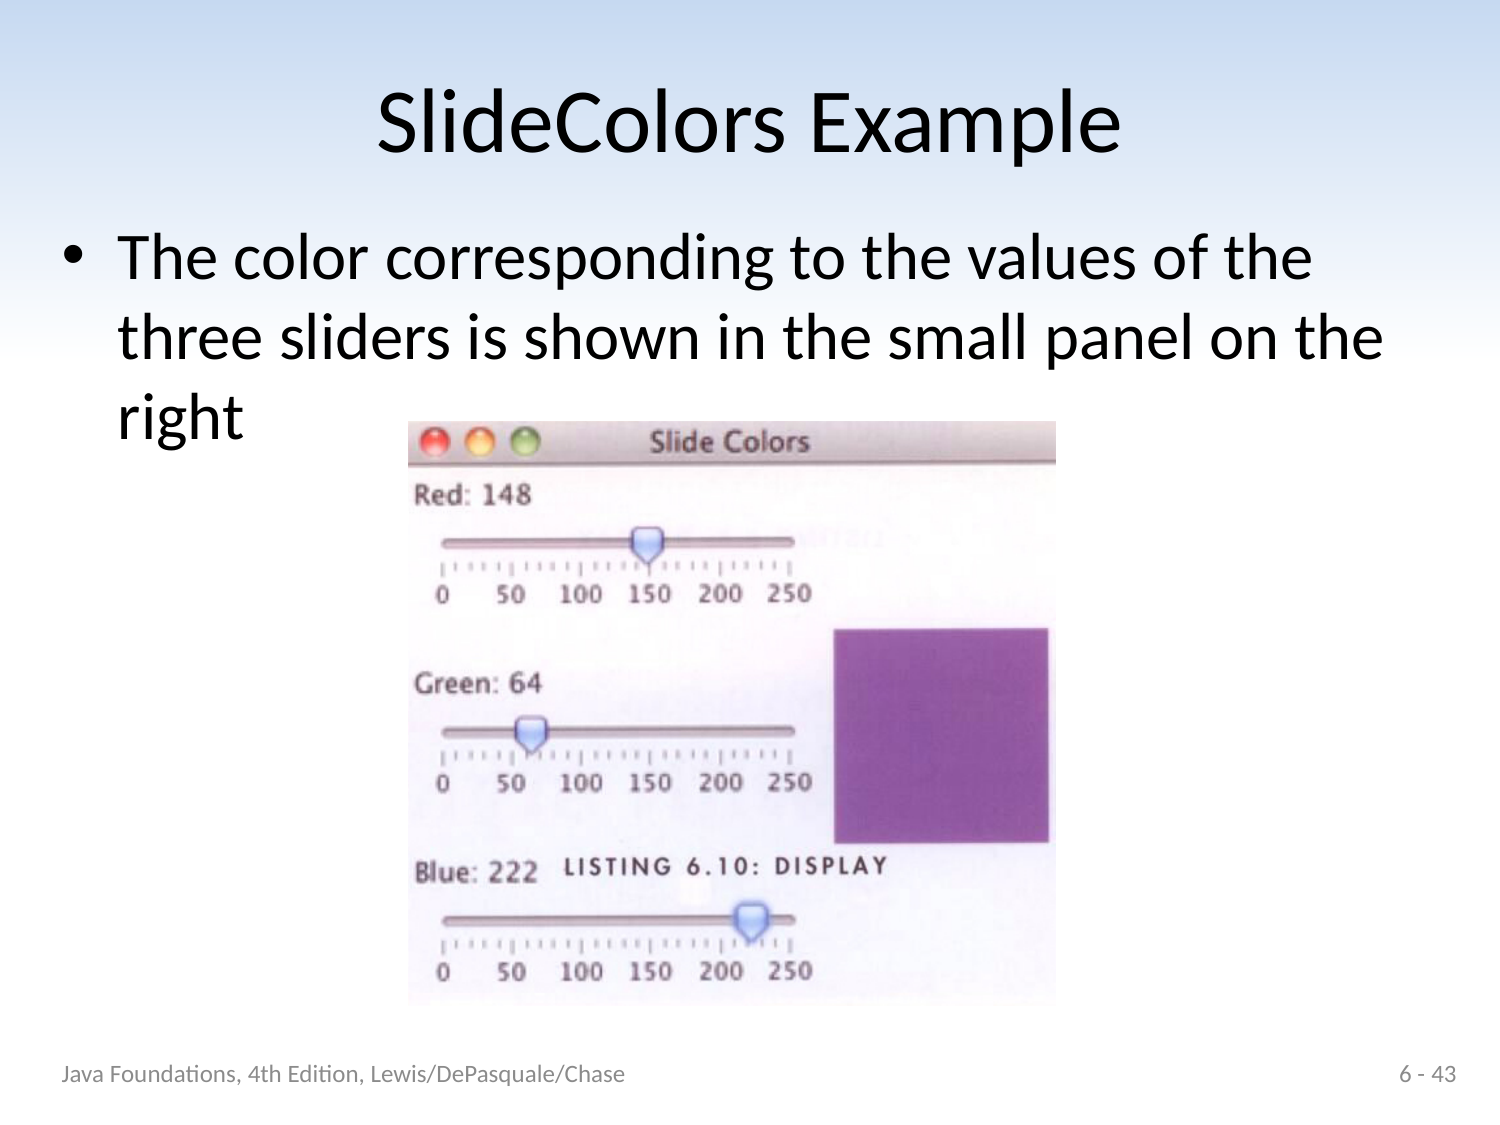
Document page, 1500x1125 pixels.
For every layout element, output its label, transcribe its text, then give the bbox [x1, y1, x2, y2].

slide_number 6 - 43 [1122, 1042, 1472, 1103]
title SlideColors Example [28, 45, 1473, 186]
list The color corresponding to the values of the three sliders is shown in the small panel on the right [46, 205, 1473, 1043]
picture [408, 421, 1056, 1007]
footer Java Foundations, 4th Edition, Lewis/DePasquale/Chase [46, 1042, 1122, 1103]
